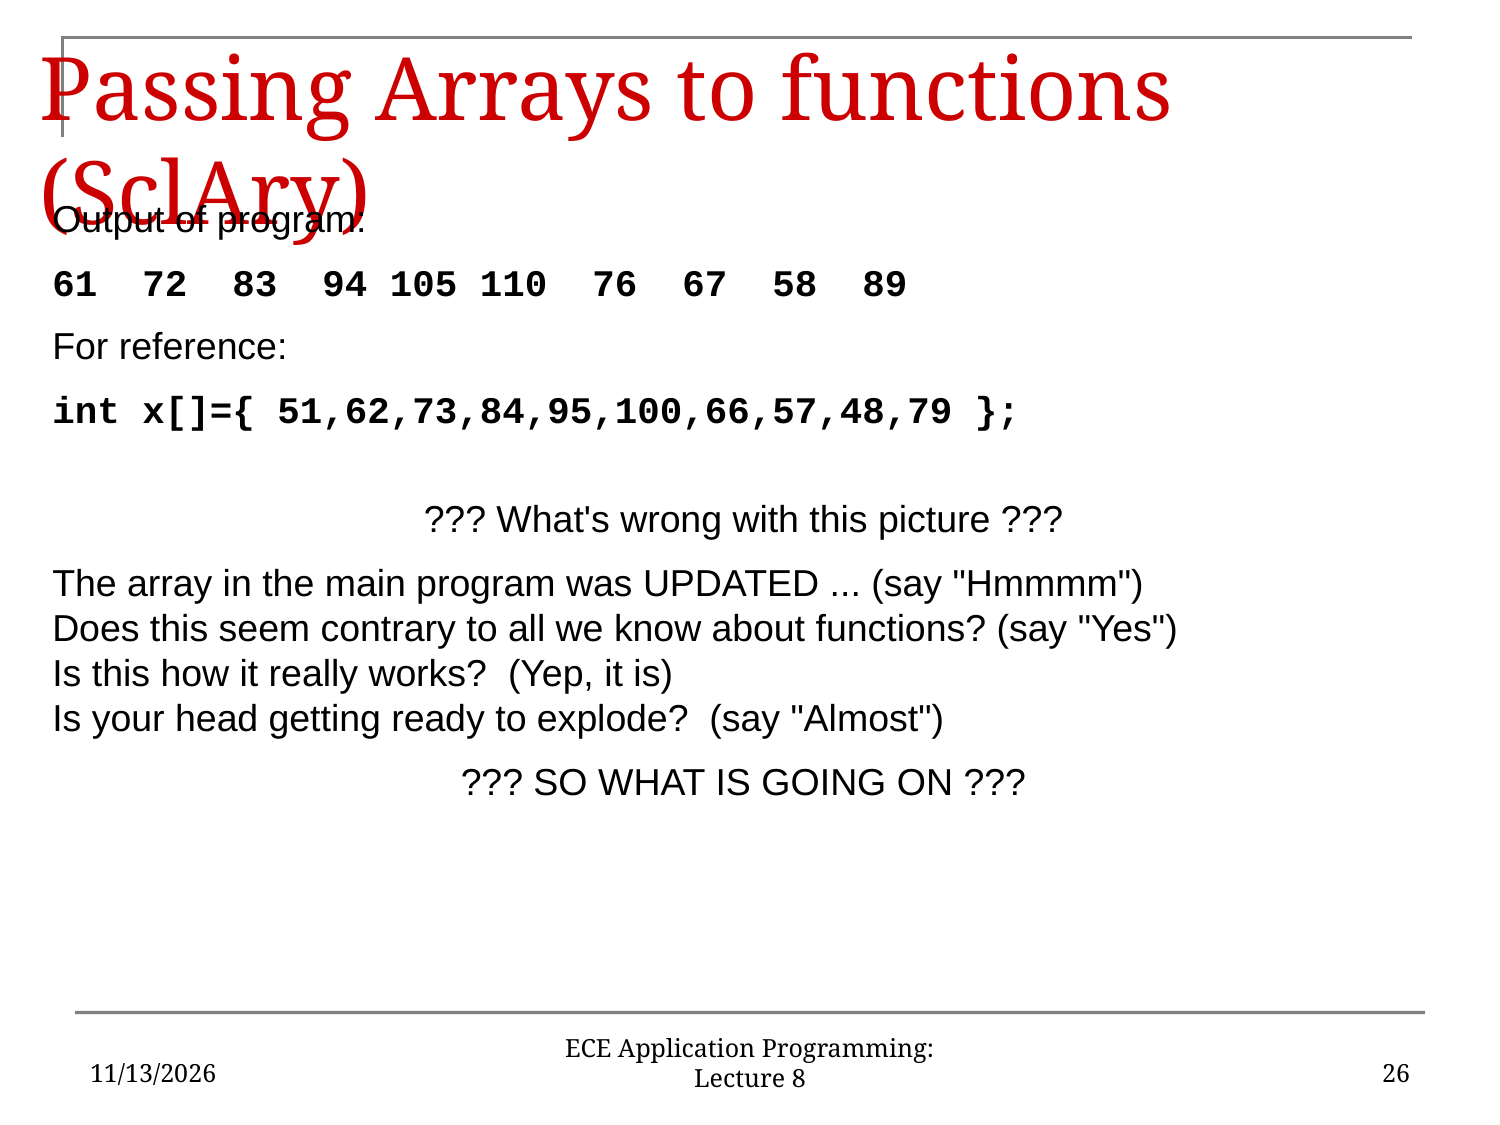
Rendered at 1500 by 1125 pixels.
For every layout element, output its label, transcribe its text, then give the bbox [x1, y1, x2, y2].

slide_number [74, 1023, 426, 1100]
footer ECE Application Programming: Lecture 8 [512, 1024, 988, 1101]
slide_number 26 [1074, 1023, 1426, 1100]
text_box Output of program: 61 72 83 94 105 110 76 67 58 89 For reference: int x[]={ 51,62,73,84,95,100,66,57,48,79 }; ??? What's wrong with this picture ??? The array in the main program was UPDATED ... (say "Hmmmm") Does this seem contrary to all we know about functions? (say "Yes") Is this how it really works? (Yep, it is) Is your head getting ready to explode? (say "Almost") ??? SO WHAT IS GOING ON ??? [37, 187, 1450, 810]
title Passing Arrays to functions (SclAry) [24, 24, 1475, 113]
